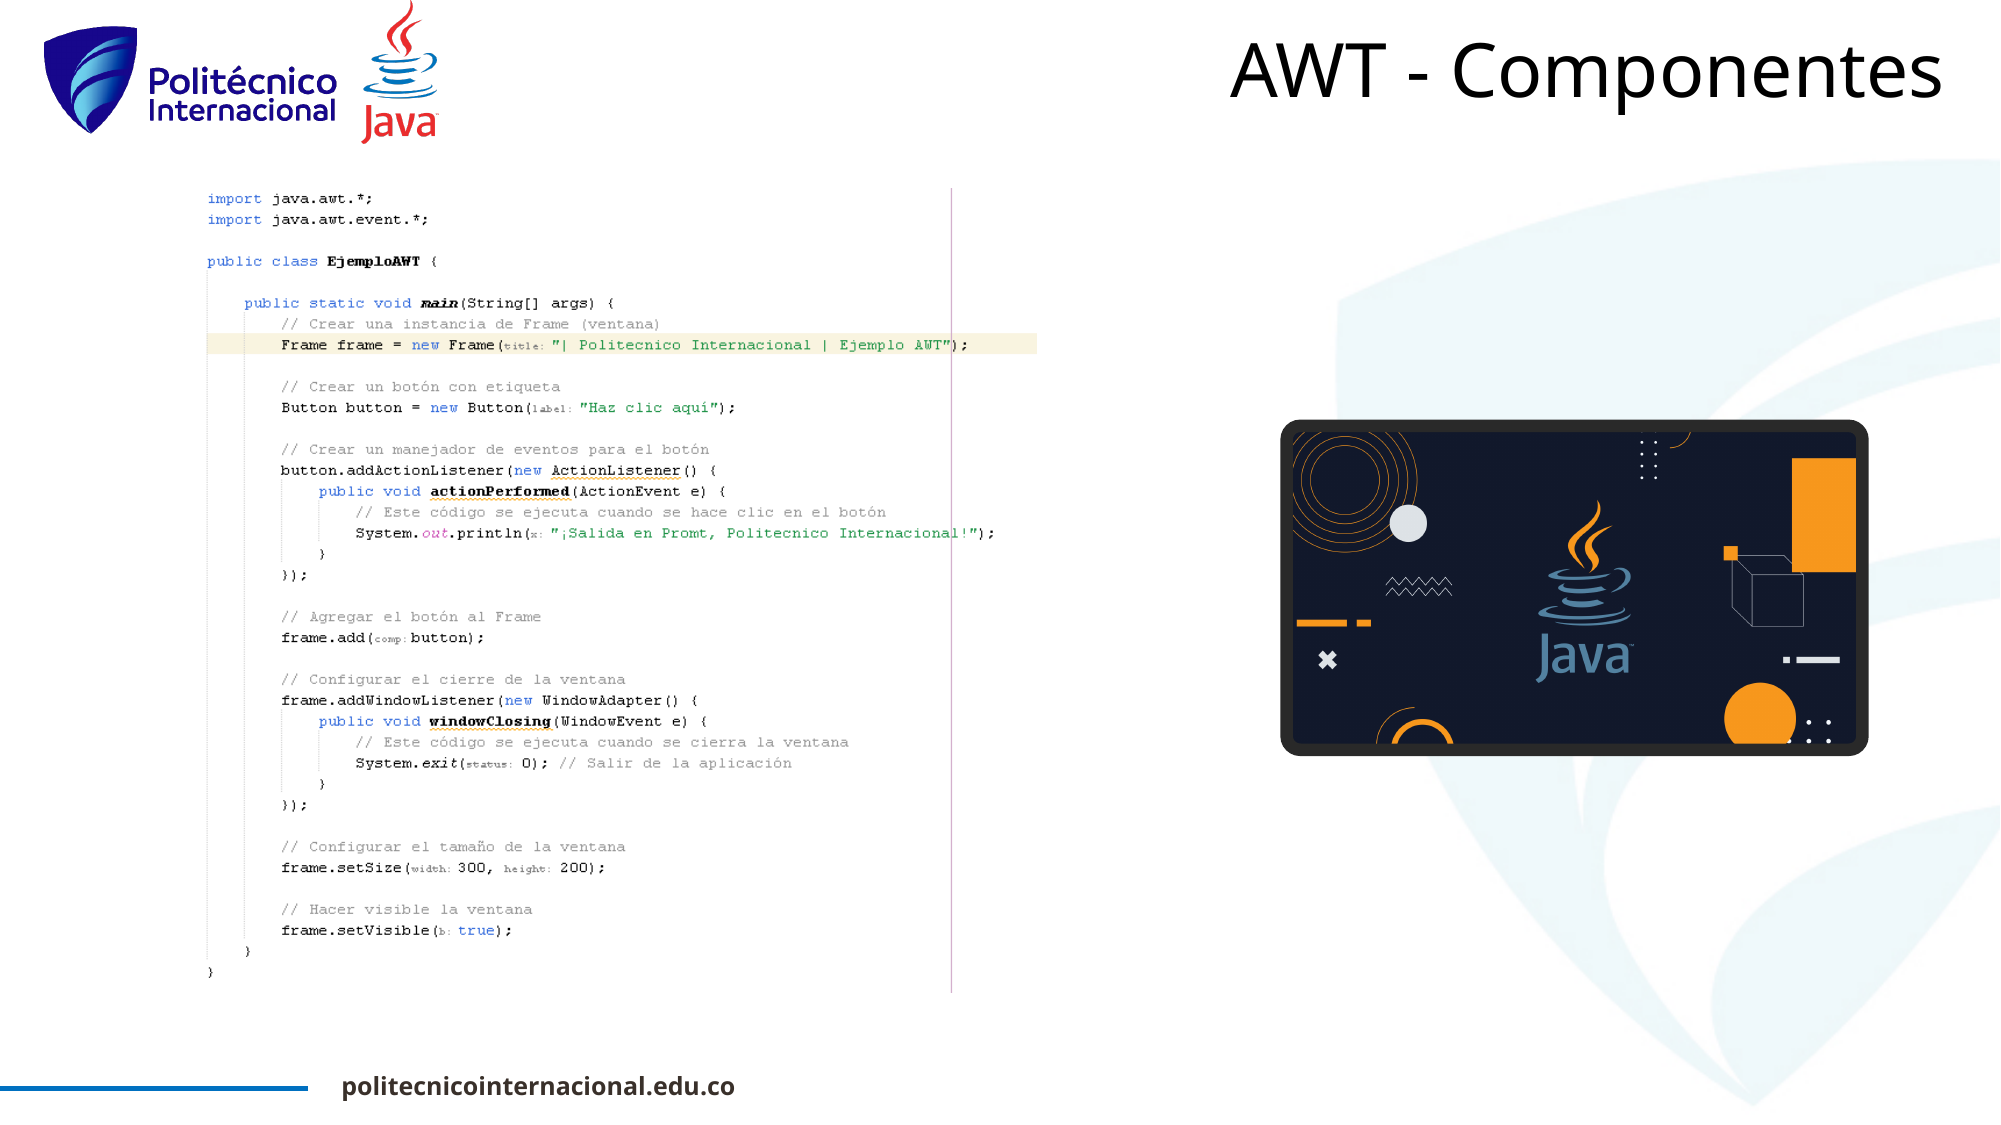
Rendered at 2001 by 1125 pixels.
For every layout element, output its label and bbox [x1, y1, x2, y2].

picture [0, 0, 2000, 1125]
text_box [429, 993, 452, 1125]
